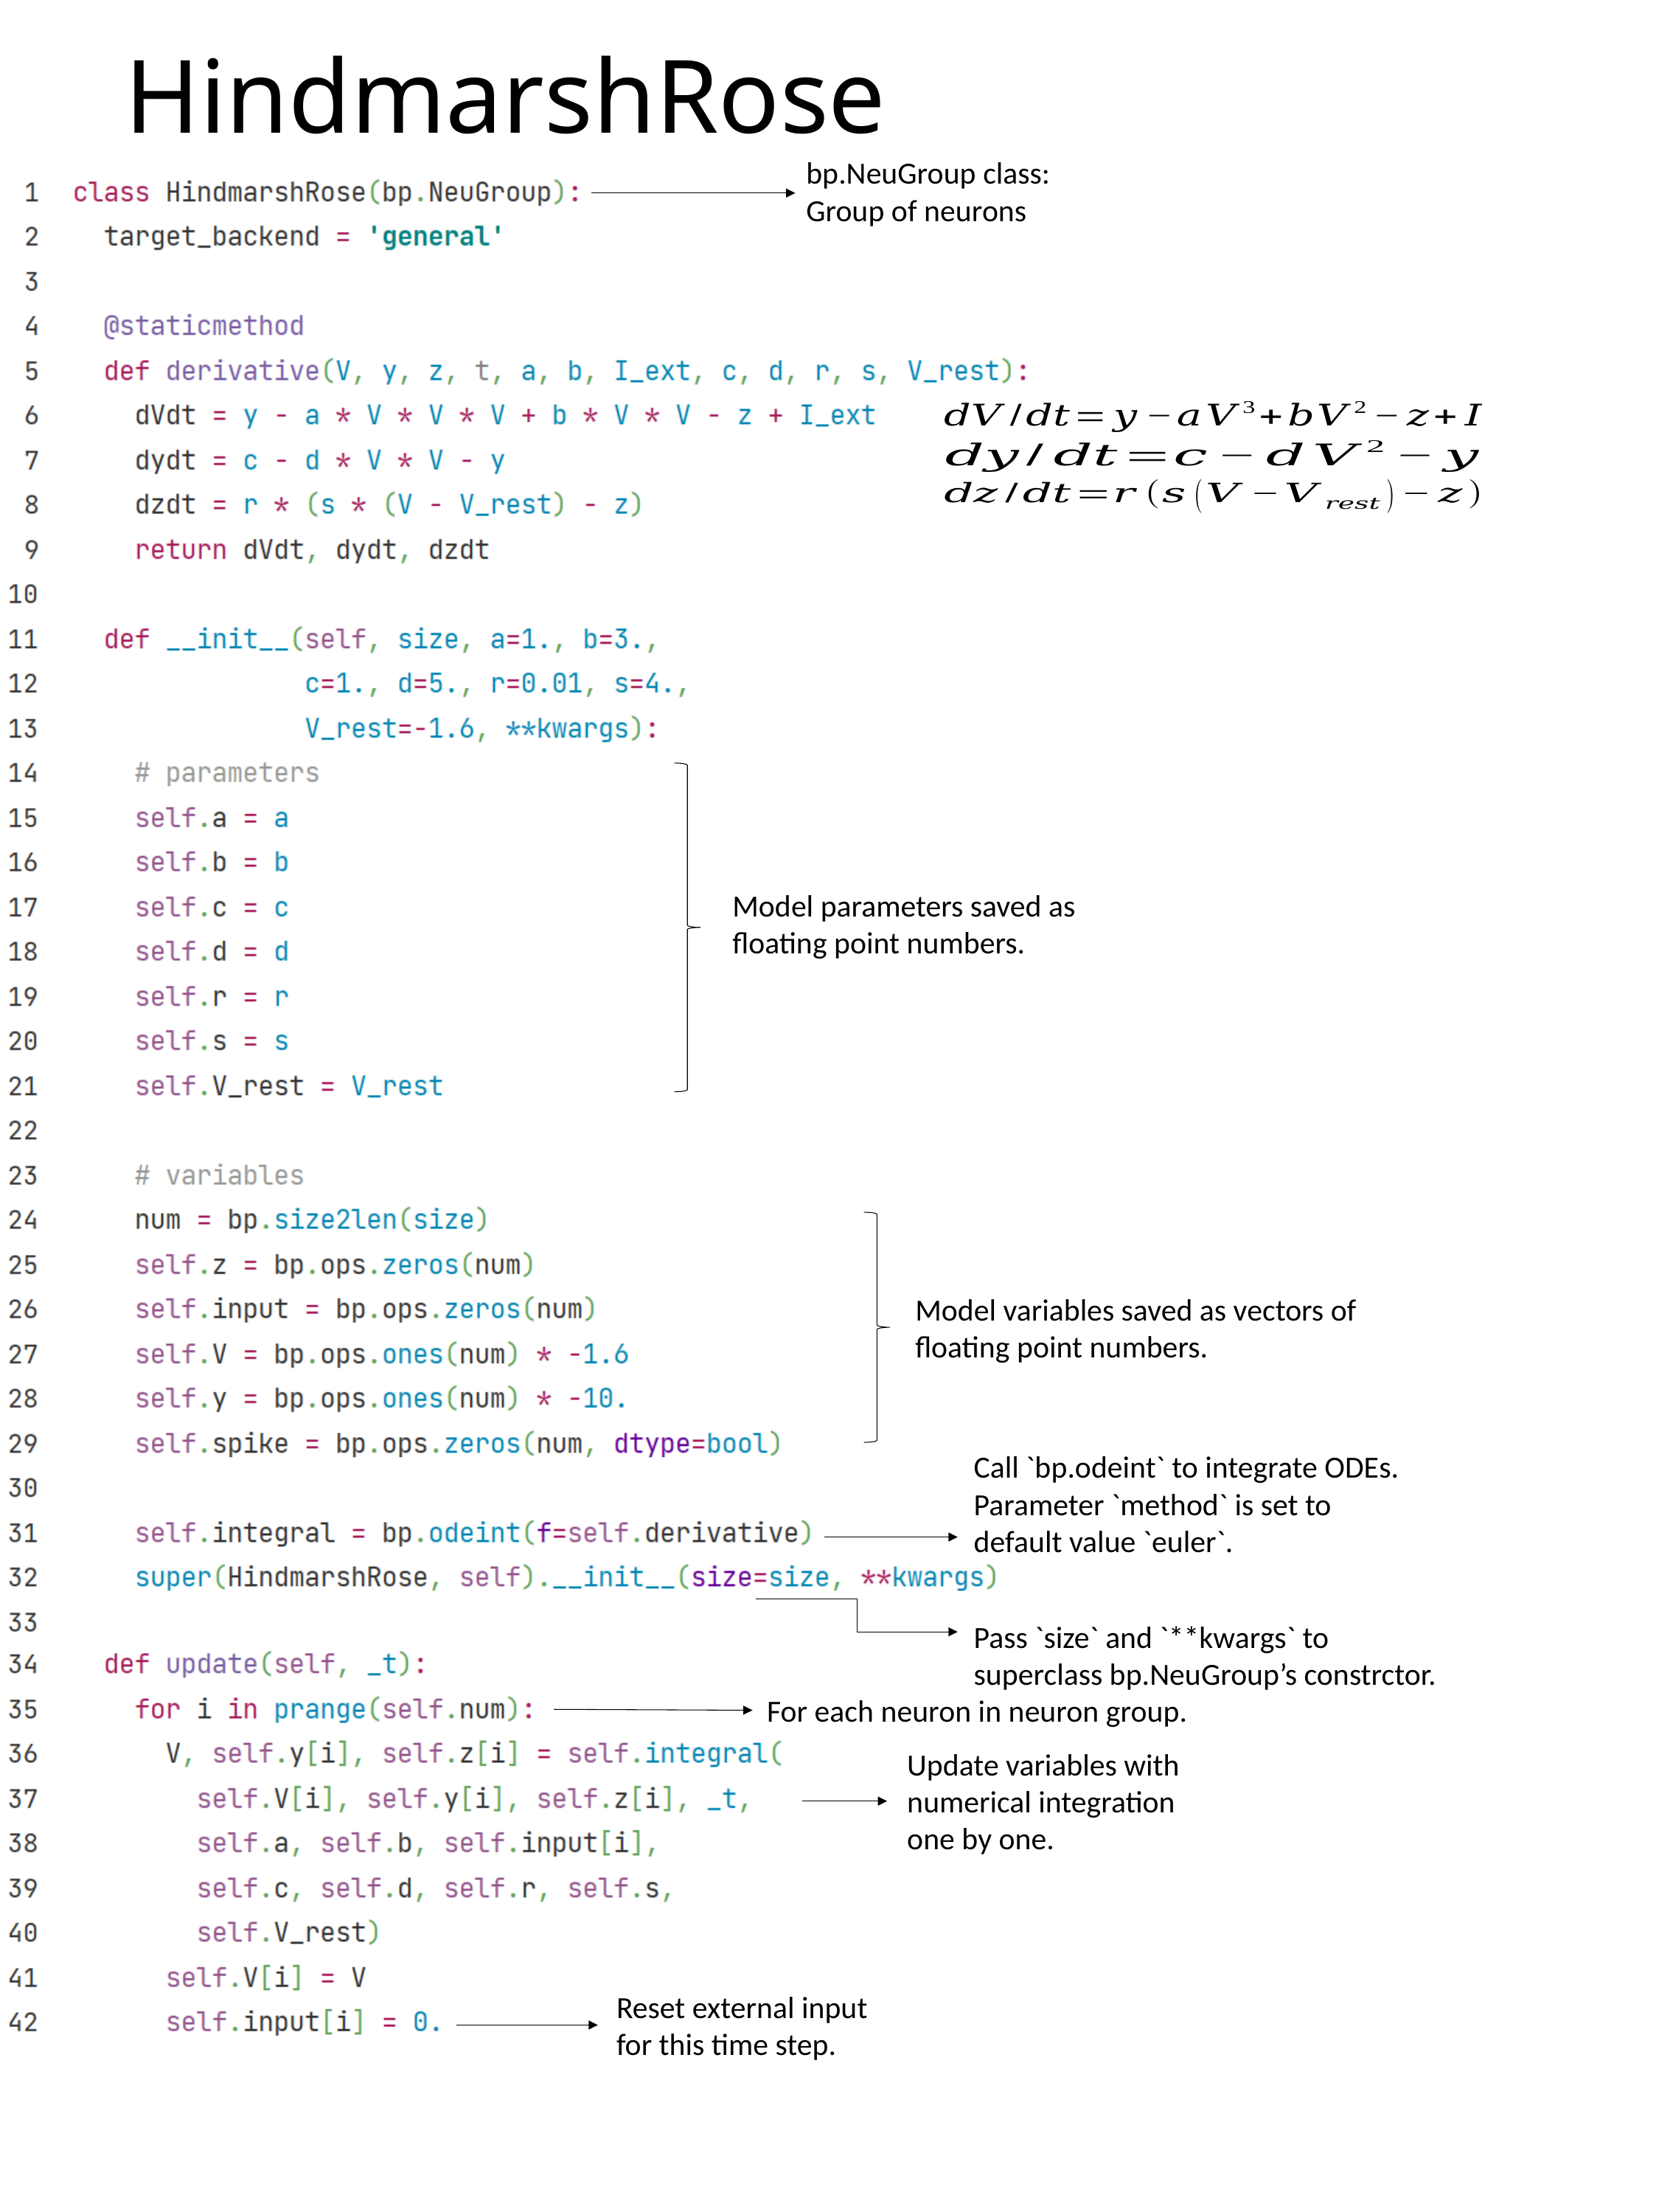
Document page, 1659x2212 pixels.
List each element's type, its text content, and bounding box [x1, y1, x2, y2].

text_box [756, 1599, 958, 1632]
text_box HindmarshRose [114, 15, 1541, 185]
picture [0, 174, 1307, 2042]
text_box Call `bp.odeint` to integrate ODEs. Parameter `method` is set to default value `euler`. [1307, 1441, 1427, 1564]
text_box Model variables saved as vectors of floating point numbers. [1307, 1284, 1375, 1369]
text_box bp.NeuGroup class: Group of neurons [795, 148, 1064, 174]
text_box Pass `size` and `**kwargs` to superclass bp.NeuGroup’s constrctor. [1307, 1612, 1447, 1697]
text_box Reset external input for this time step. [605, 2042, 886, 2067]
